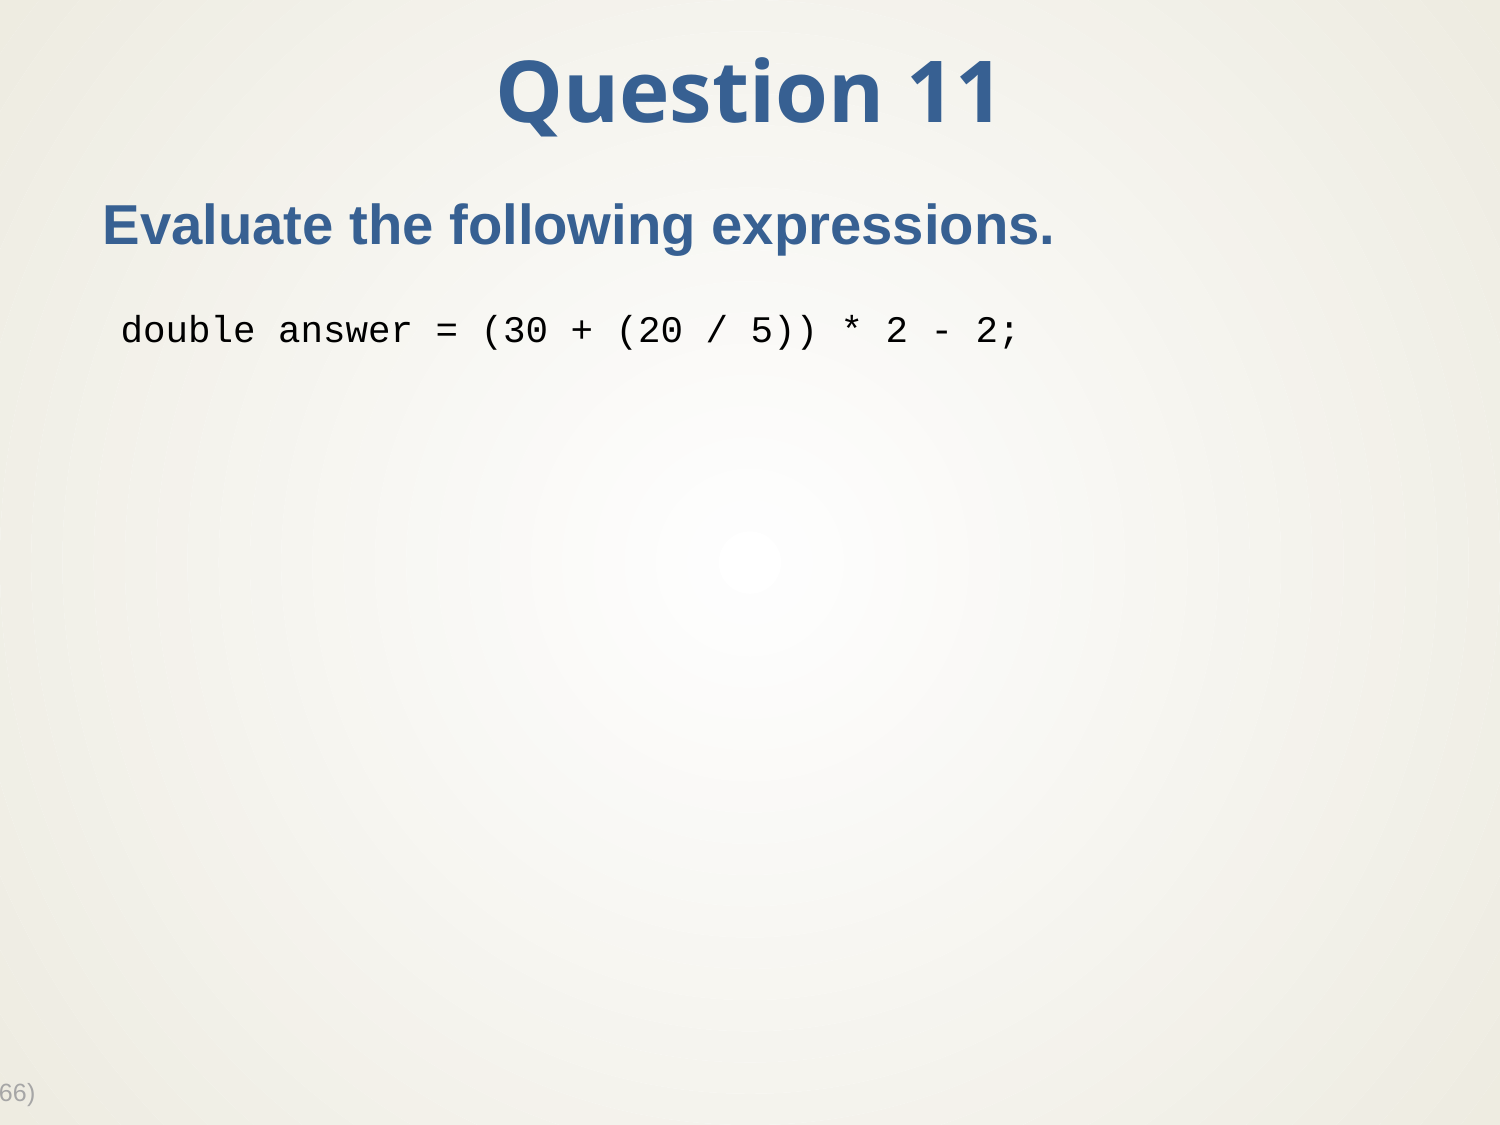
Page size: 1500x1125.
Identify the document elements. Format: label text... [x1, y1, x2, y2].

list Evaluate the following expressions. [56, 187, 1444, 1036]
text_box double answer = (30 + (20 / 5)) * 2 - 2; [105, 297, 1036, 358]
title Question 11 [0, 24, 1500, 166]
